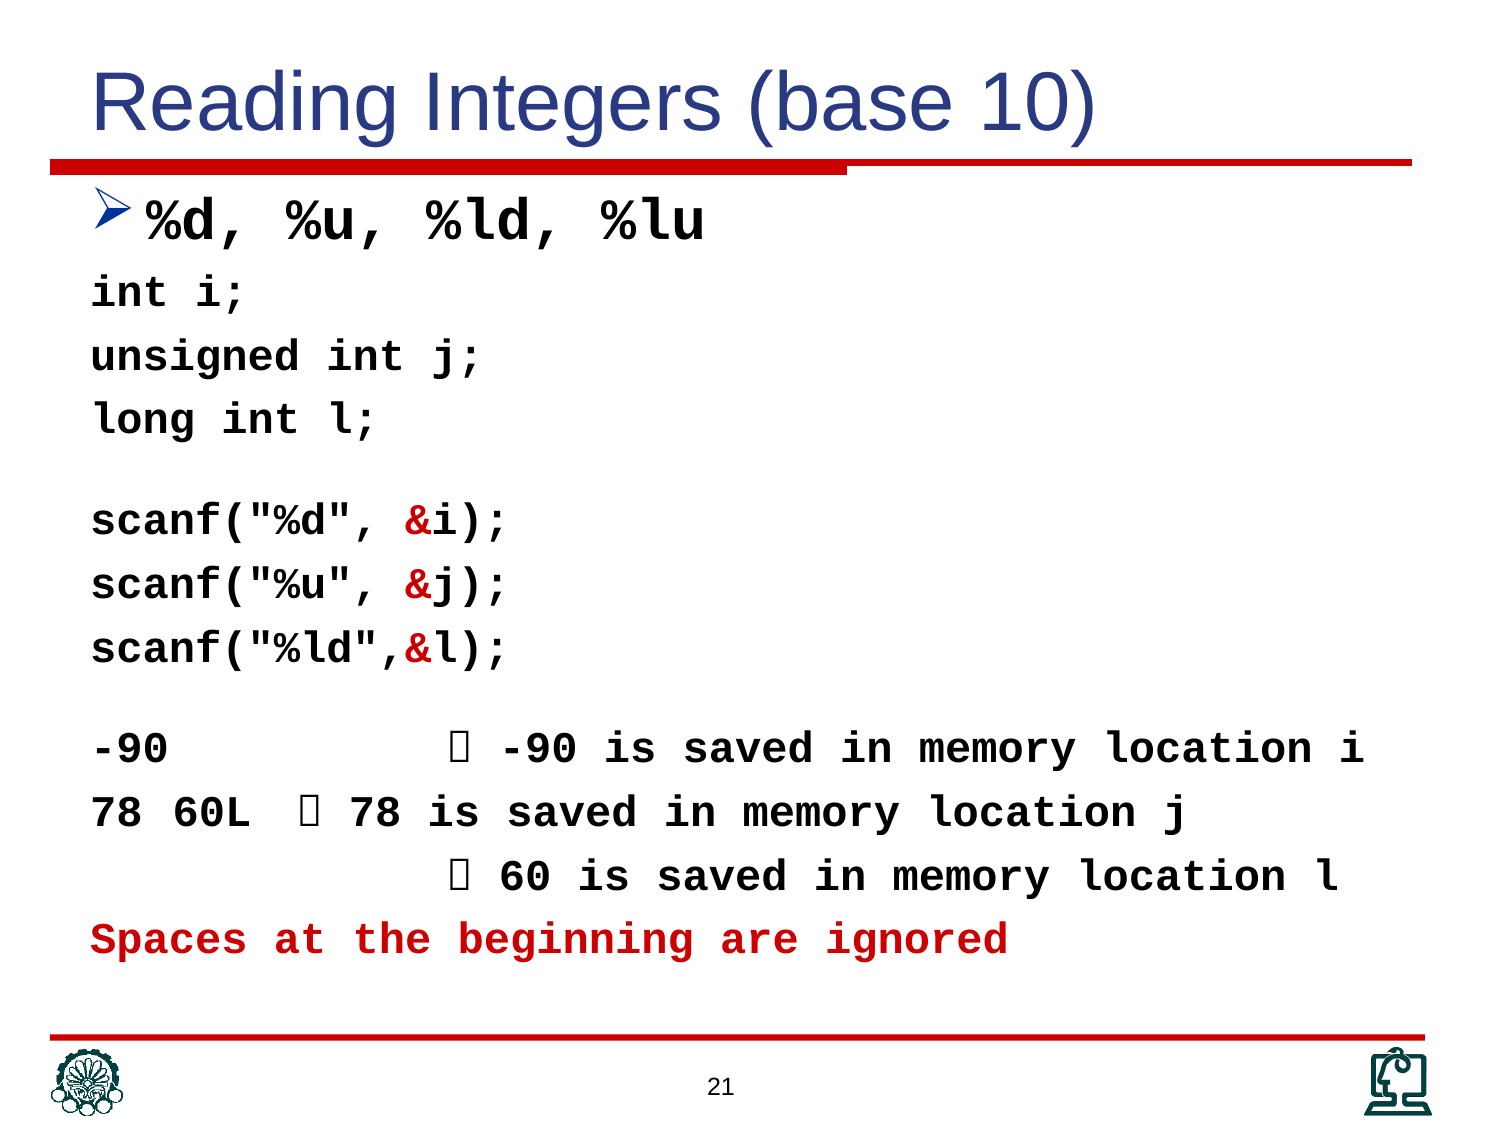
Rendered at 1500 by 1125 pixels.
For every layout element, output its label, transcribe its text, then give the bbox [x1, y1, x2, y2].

title Reading Integers (base 10) [75, 24, 1425, 155]
list %d, %u, %ld, %lu int i; unsigned int j; long int l; scanf("%d", &i); scanf("%u", &j); scanf("%ld",&l); -90  -90 is saved in memory location i 78 60L  78 is saved in memory location j  60 is saved in memory location l Spaces at the beginning are ignored [75, 187, 1500, 1050]
picture [50, 1047, 125, 1118]
slide_number 21 [649, 1062, 751, 1103]
picture [1362, 1050, 1438, 1119]
